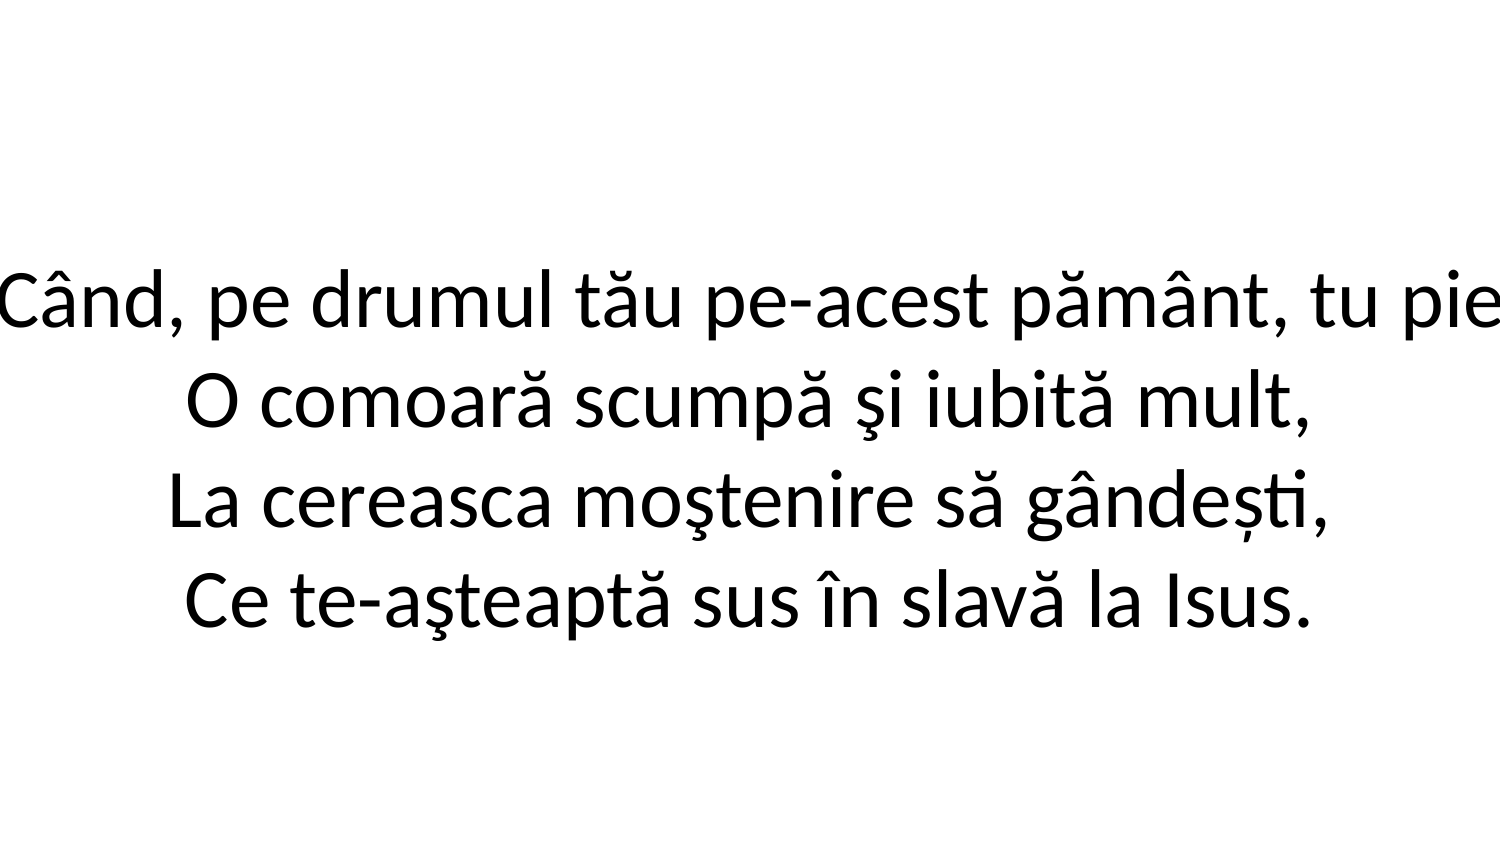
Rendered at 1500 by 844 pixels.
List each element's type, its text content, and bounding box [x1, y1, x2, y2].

text_box 3. Când, pe drumul tău pe-acest pământ, tu pierzi O comoară scumpă şi iubită mult, La cereasca moştenire să gândești, Ce te-aşteaptă sus în slavă la Isus. [0, 192, 1500, 652]
